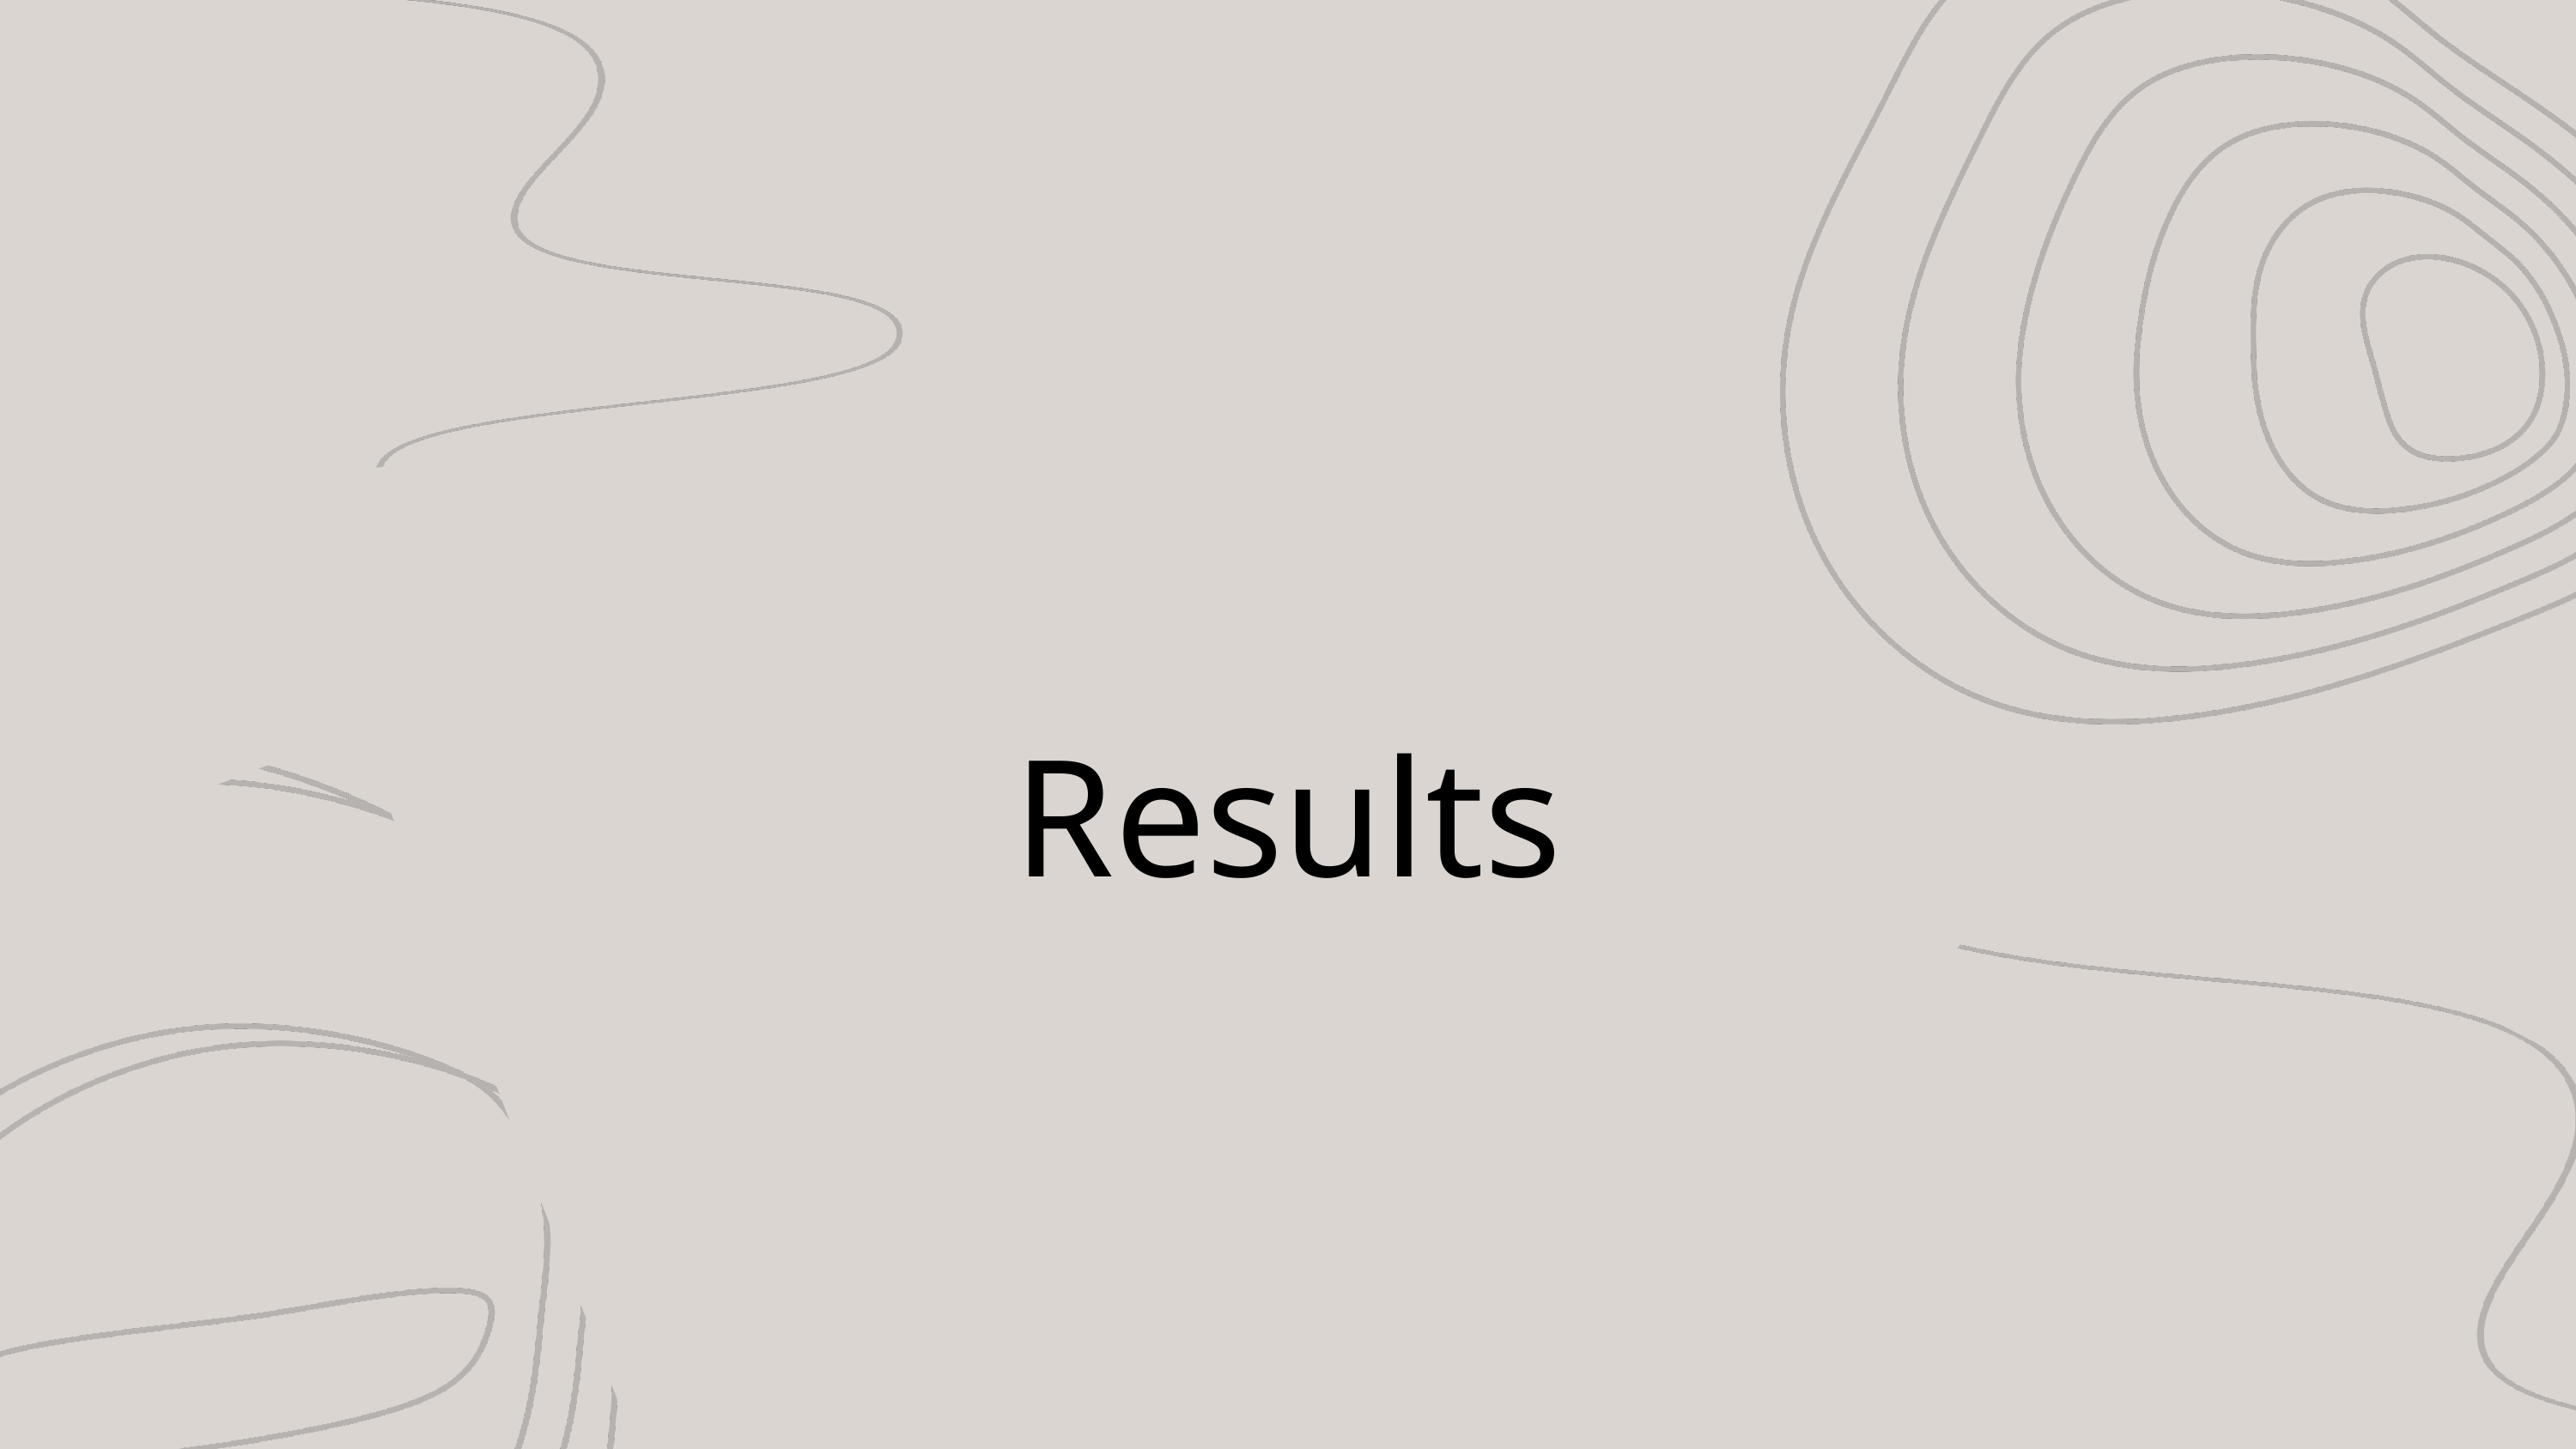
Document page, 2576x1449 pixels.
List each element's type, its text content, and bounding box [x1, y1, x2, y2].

text_box [1776, 0, 2576, 724]
text_box Results [540, 747, 2036, 910]
text_box [0, 0, 909, 487]
text_box [1776, 786, 2576, 1449]
text_box [0, 730, 637, 1449]
